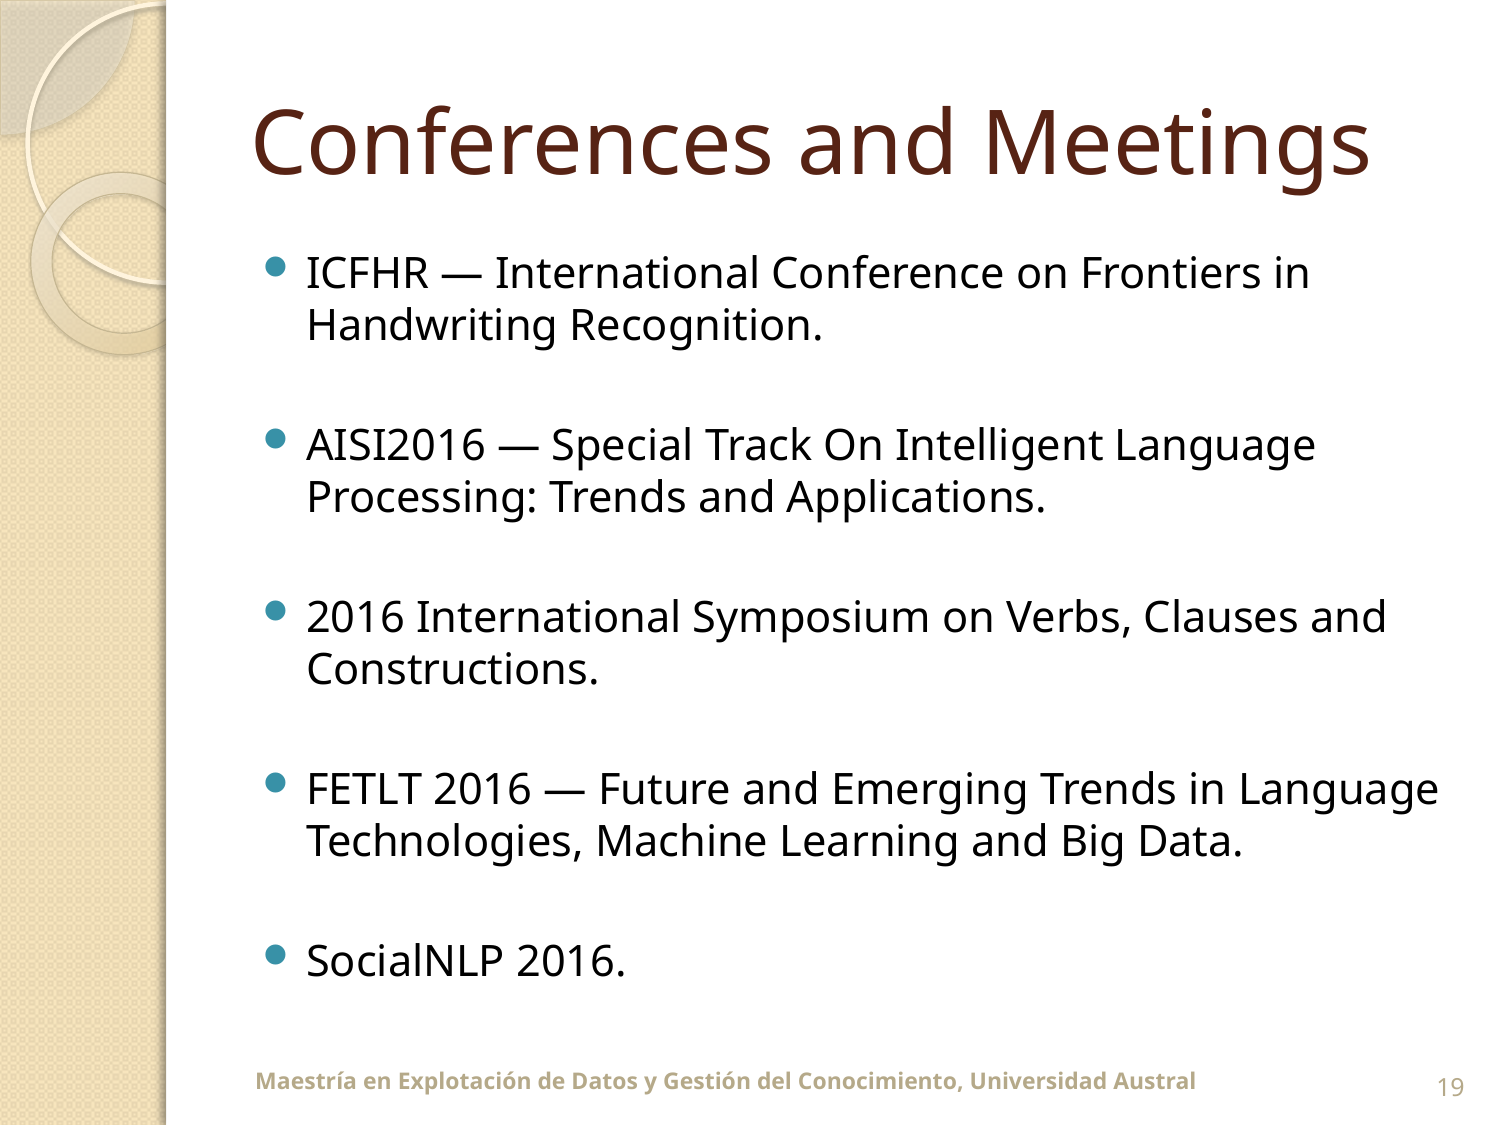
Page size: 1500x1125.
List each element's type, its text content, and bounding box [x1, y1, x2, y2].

footer Maestría en Explotación de Datos y Gestión del Conocimiento, Universidad Austral [234, 1054, 1425, 1102]
slide_number 19 [1413, 1034, 1488, 1113]
list ICFHR — International Conference on Frontiers in Handwriting Recognition. AISI2016 — Special Track On Intelligent Language Processing: Trends and Applications. 2016 International Symposium on Verbs, Clauses and Constructions. FETLT 2016 — Future and Emerging Trends in Language Technologies, Machine Learning and Big Data. SocialNLP 2016. [235, 237, 1466, 1025]
title Conferences and Meetings [235, 45, 1466, 233]
